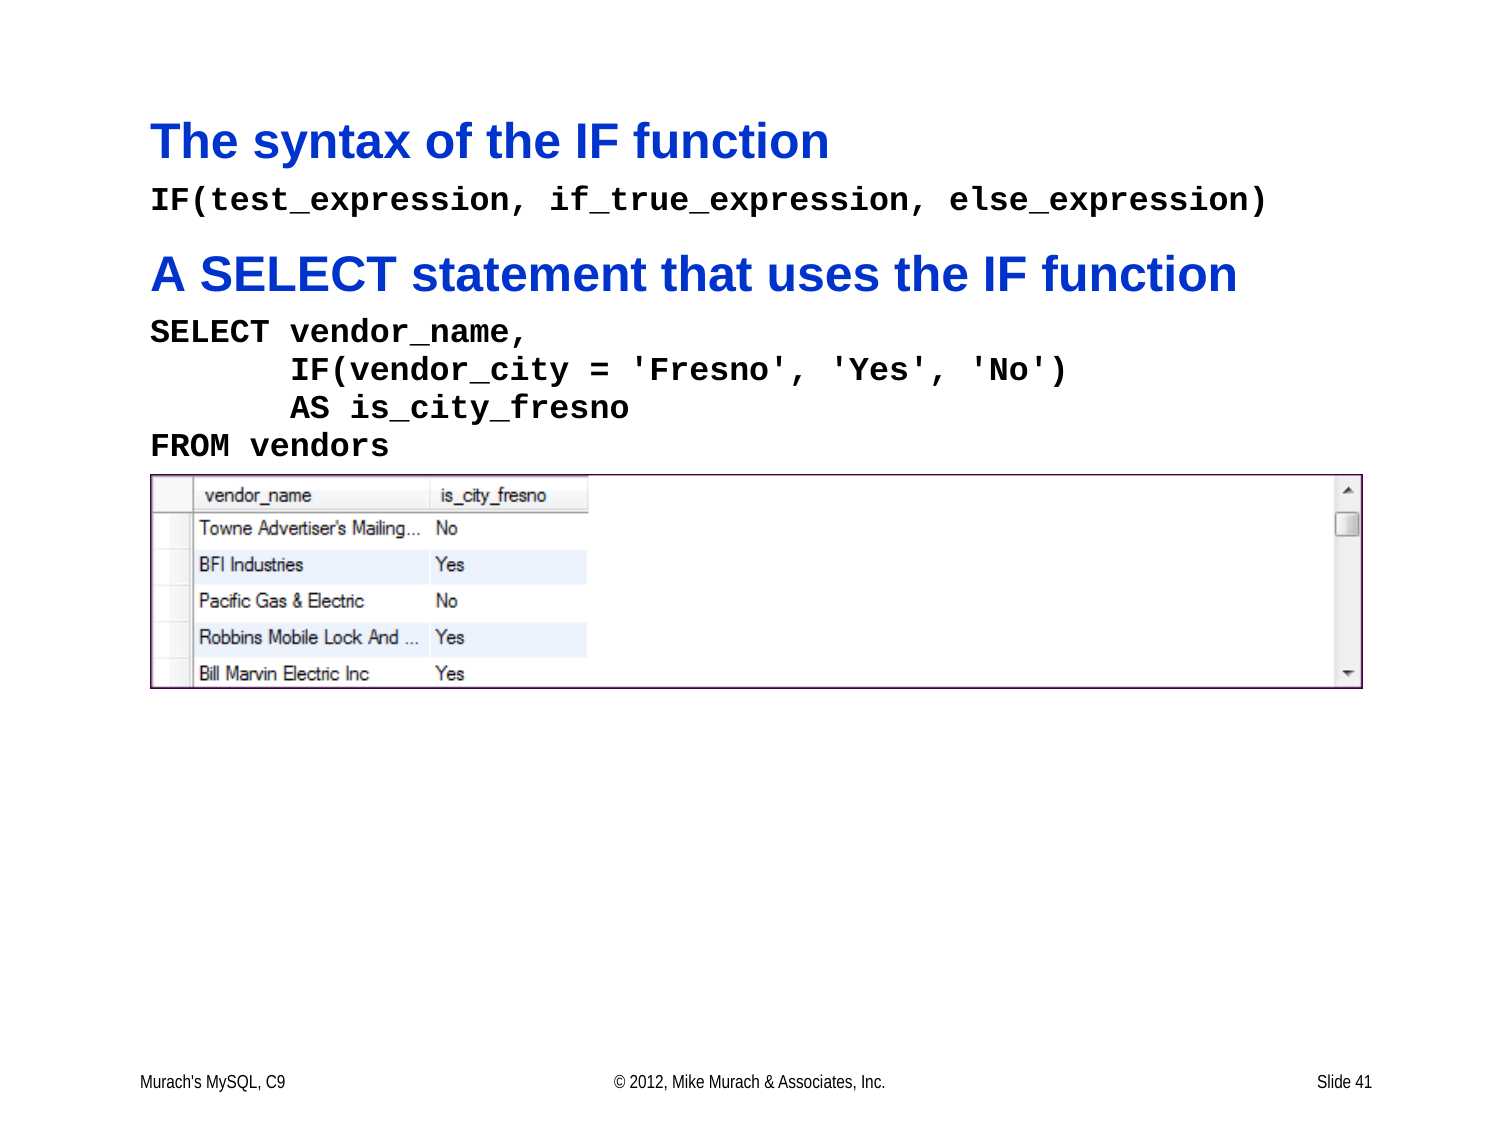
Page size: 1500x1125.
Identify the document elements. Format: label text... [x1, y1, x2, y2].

slide_number Slide 41 [1074, 1024, 1388, 1101]
footer © 2012, Mike Murach & Associates, Inc. [474, 1024, 1026, 1101]
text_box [149, 112, 1358, 474]
slide_number Murach's MySQL, C9 [124, 1024, 451, 1101]
picture [149, 474, 1363, 689]
